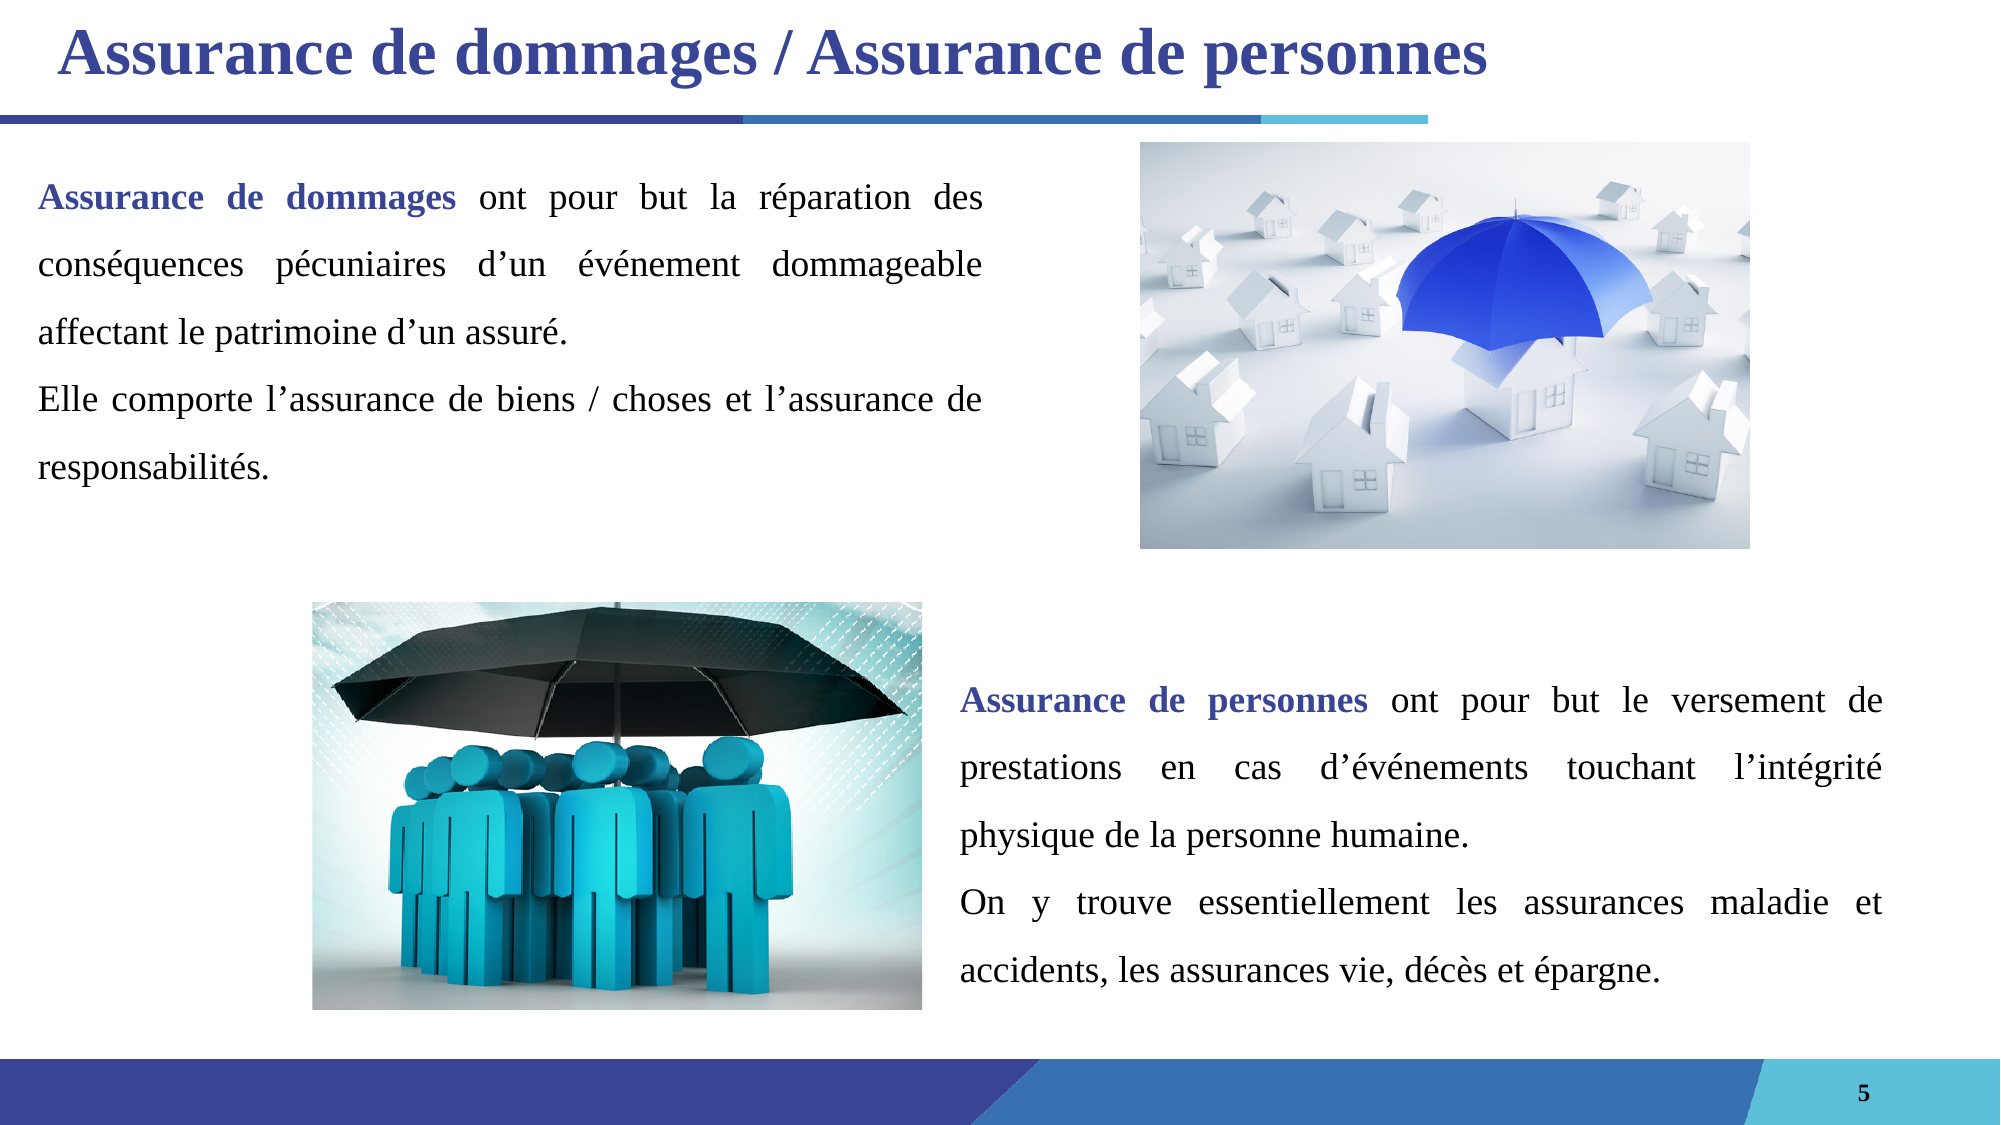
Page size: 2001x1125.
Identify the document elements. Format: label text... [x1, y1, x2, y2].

picture [0, 115, 1429, 124]
text_box Assurance de personnes ont pour but le versement de prestations en cas d’événements touchant l’intégrité physique de la personne humaine. On y trouve essentiellement les assurances maladie et accidents, les assurances vie, décès et épargne. [945, 644, 1899, 997]
text_box Assurance de dommages ont pour but la réparation des conséquences pécuniaires d’un événement dommageable affectant le patrimoine d’un assuré. Elle comporte l’assurance de biens / choses et l’assurance de responsabilités. [23, 141, 999, 495]
picture [312, 602, 923, 1010]
picture [0, 1059, 2000, 1125]
text_box Assurance de dommages / Assurance de personnes [42, 0, 1506, 96]
picture [1140, 141, 1750, 550]
